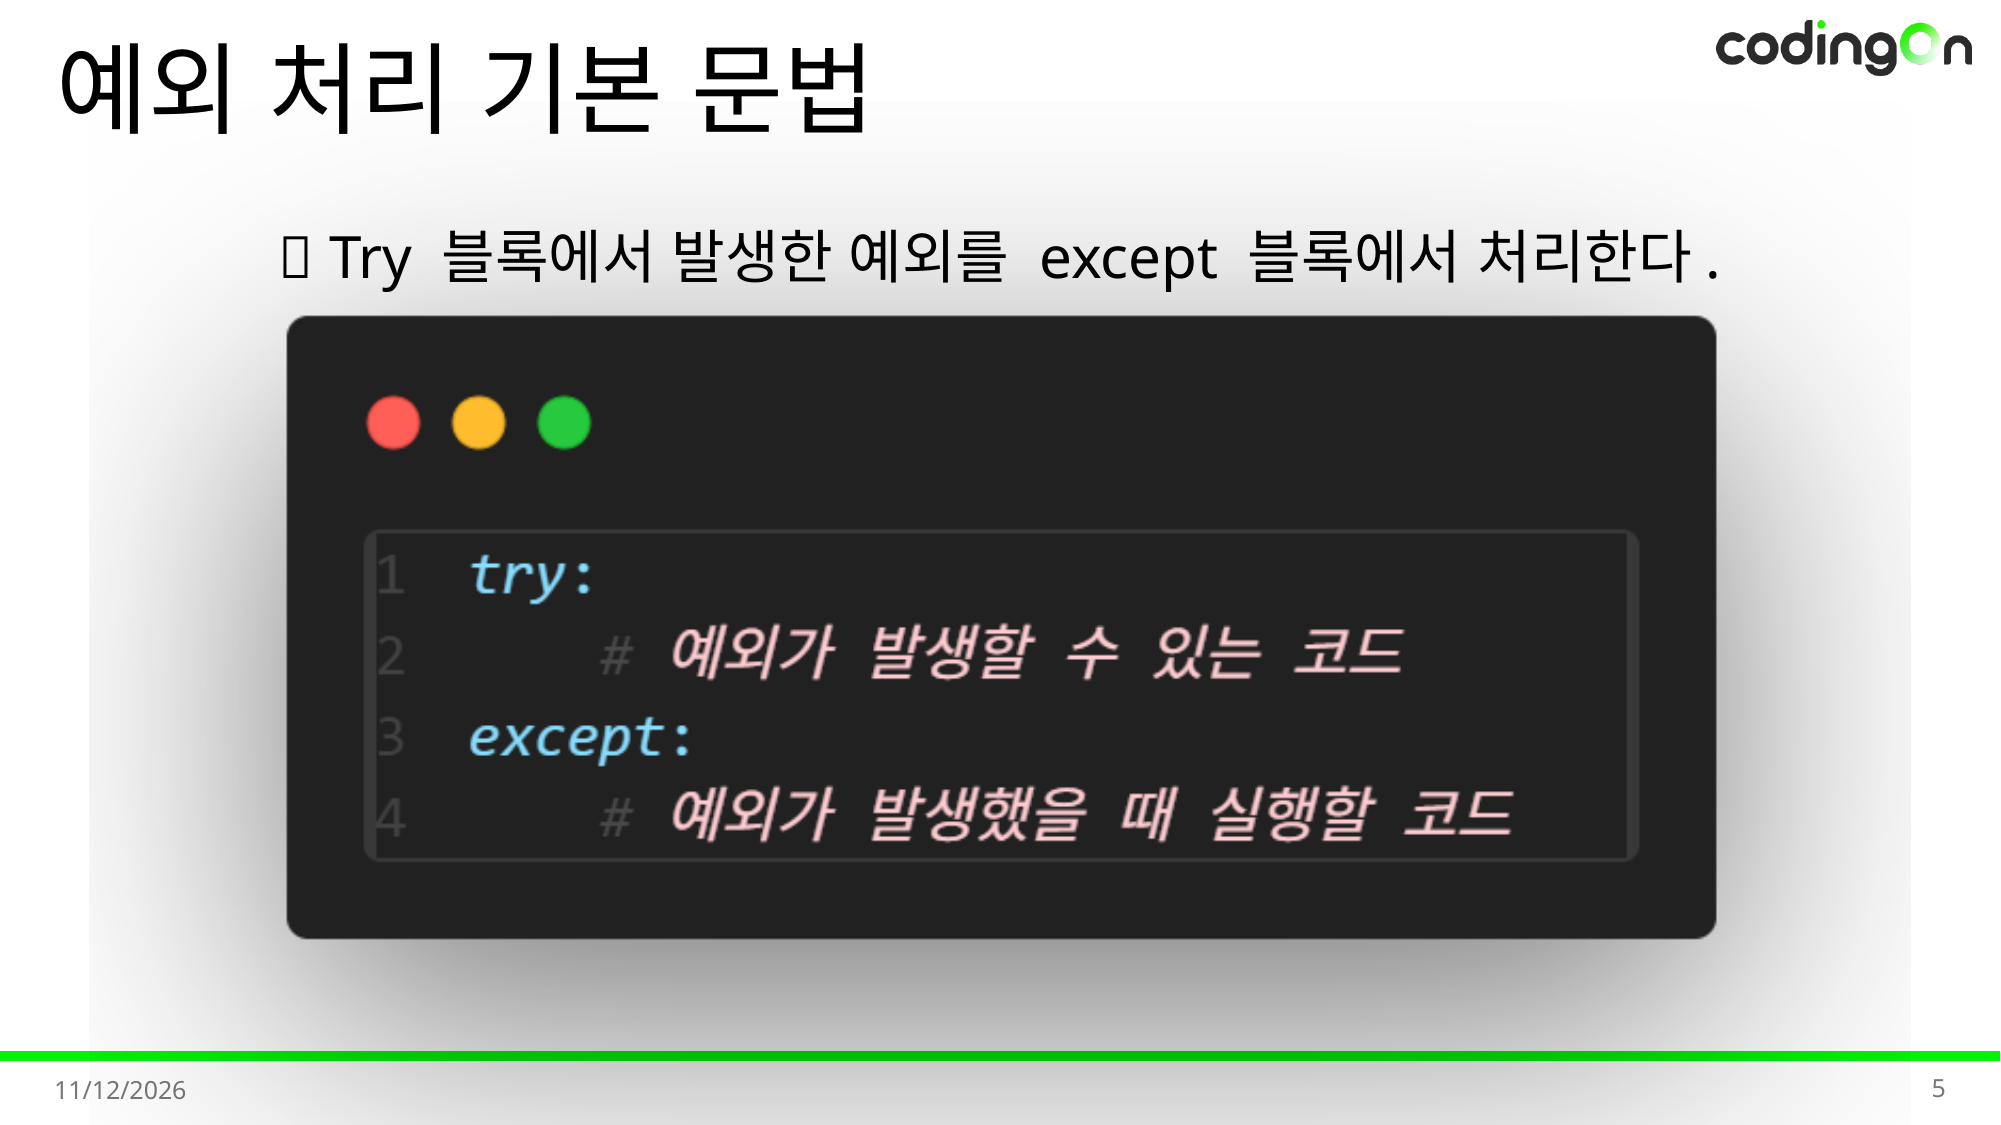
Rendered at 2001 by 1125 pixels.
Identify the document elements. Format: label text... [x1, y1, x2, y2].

slide_number 5 [1911, 1059, 1961, 1120]
title 예외 처리 기본 문법 [41, 0, 1767, 188]
picture [89, 101, 1911, 1125]
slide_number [39, 1061, 89, 1122]
picture [1767, 20, 1972, 76]
